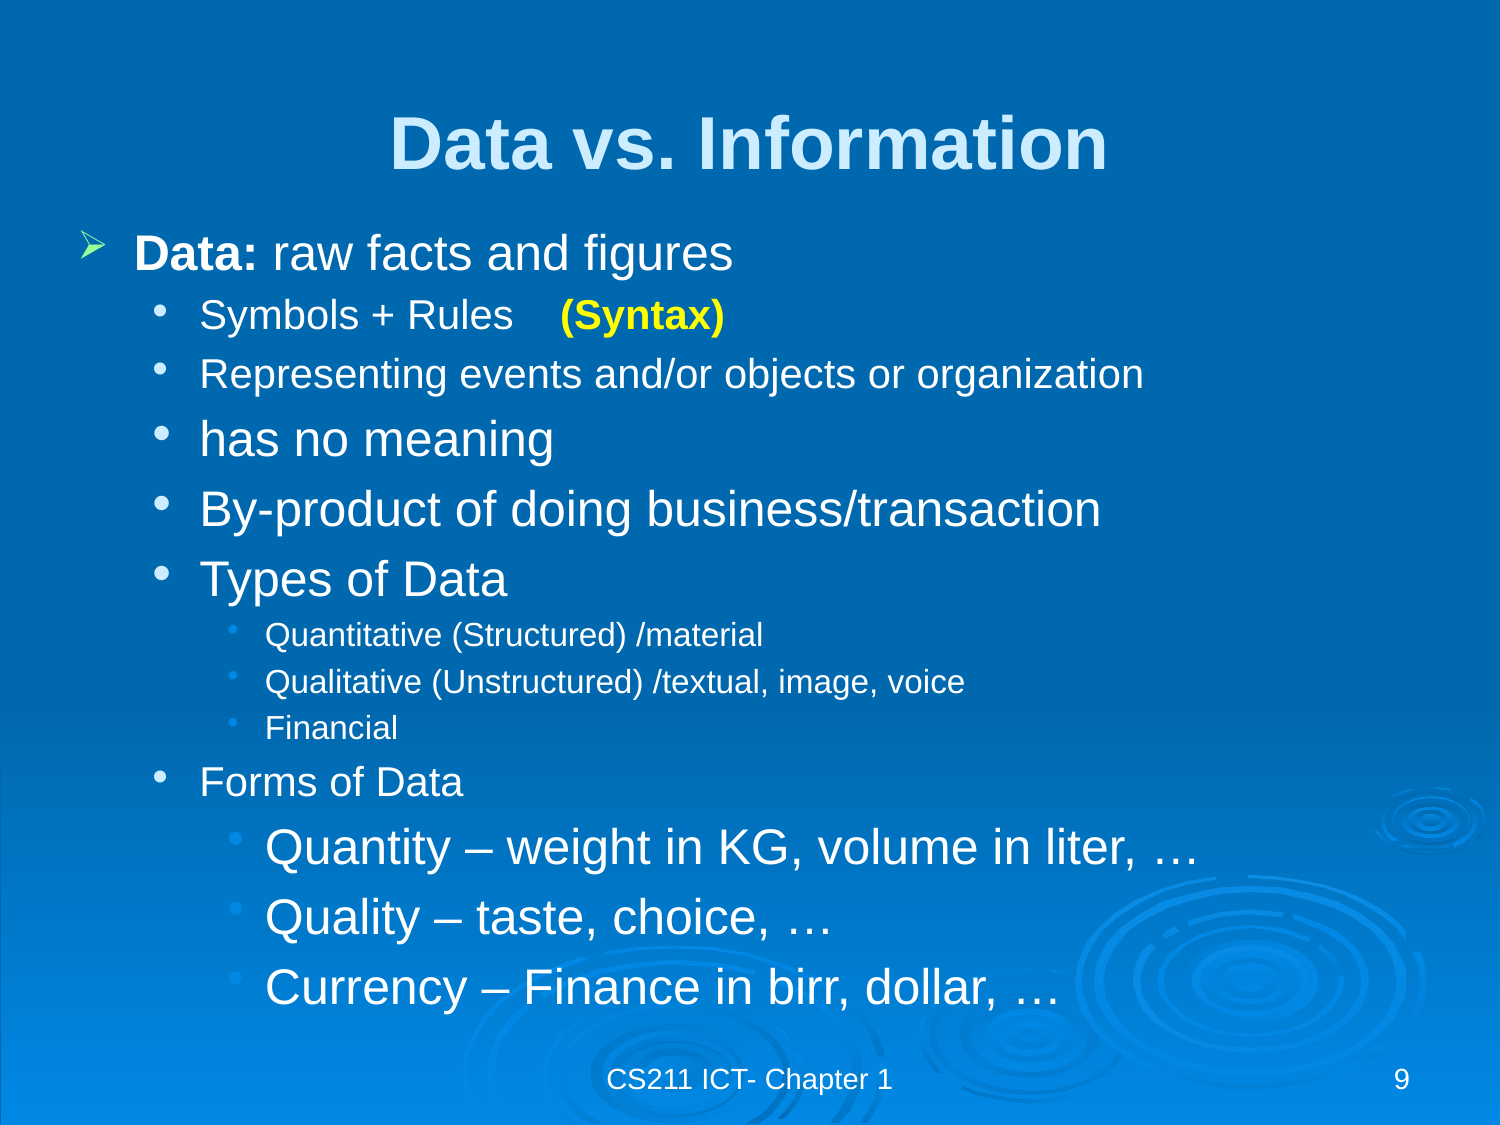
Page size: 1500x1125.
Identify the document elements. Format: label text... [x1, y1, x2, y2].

list Data: raw facts and figures Symbols + Rules (Syntax) Representing events and/or objects or organization has no meaning By-product of doing business/transaction Types of Data Quantitative (Structured) /material Qualitative (Unstructured) /textual, image, voice Financial Forms of Data Quantity – weight in KG, volume in liter, … Quality – taste, choice, … Currency – Finance in birr, dollar, … [62, 212, 1413, 1051]
title Data vs. Information [74, 45, 1426, 233]
footer CS211 ICT- Chapter 1 [512, 1051, 988, 1103]
slide_number 9 [1074, 1024, 1426, 1103]
